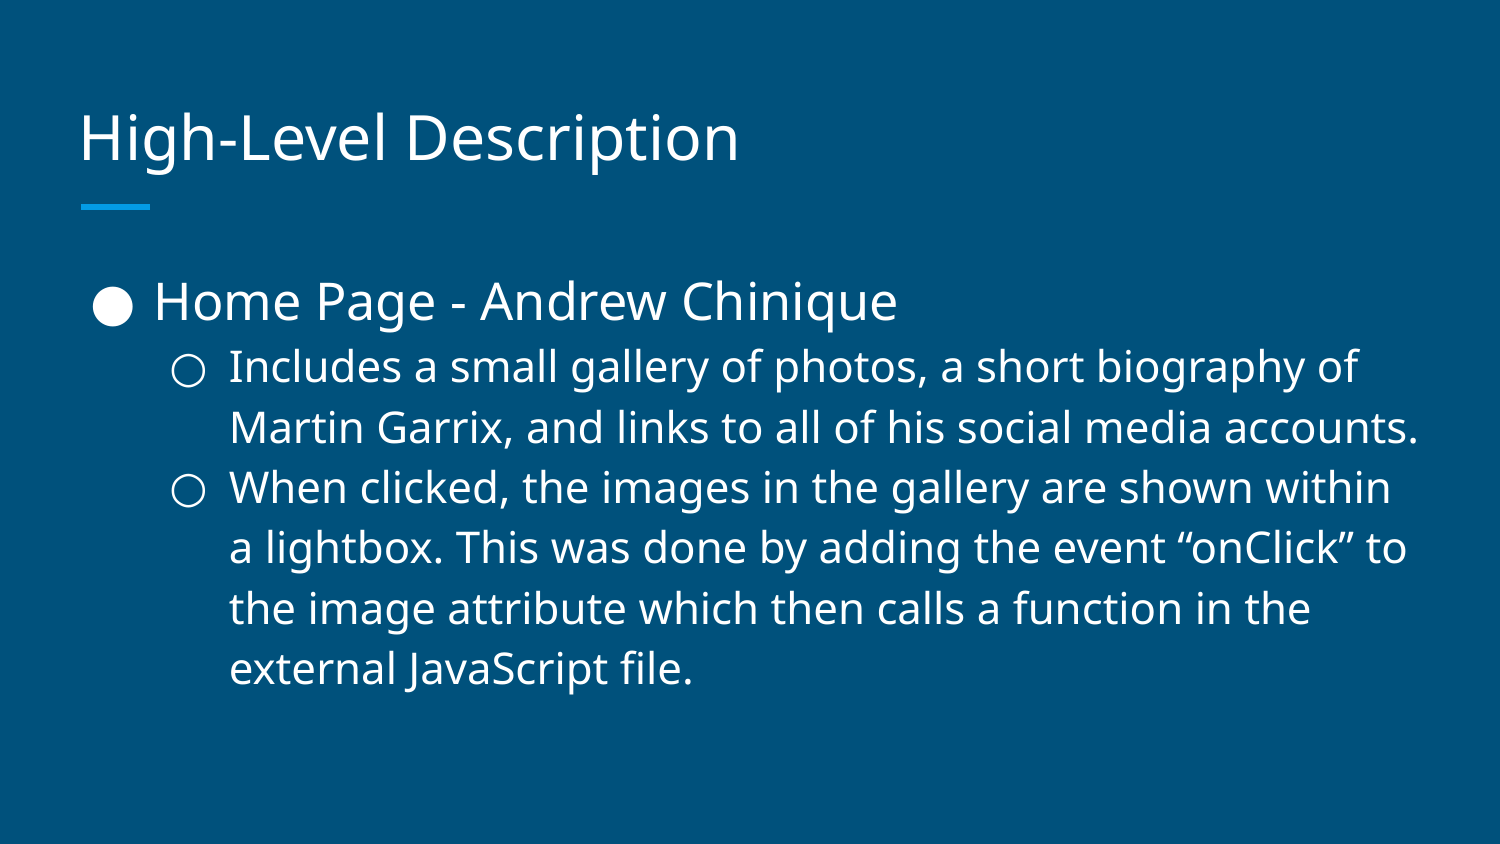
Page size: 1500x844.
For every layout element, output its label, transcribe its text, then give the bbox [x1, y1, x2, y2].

list Home Page - Andrew Chinique Includes a small gallery of photos, a short biography of Martin Garrix, and links to all of his social media accounts. When clicked, the images in the gallery are shown within a lightbox. This was done by adding the event “onClick” to the image attribute which then calls a function in the external JavaScript file. [63, 244, 1437, 750]
title High-Level Description [63, 75, 1437, 188]
